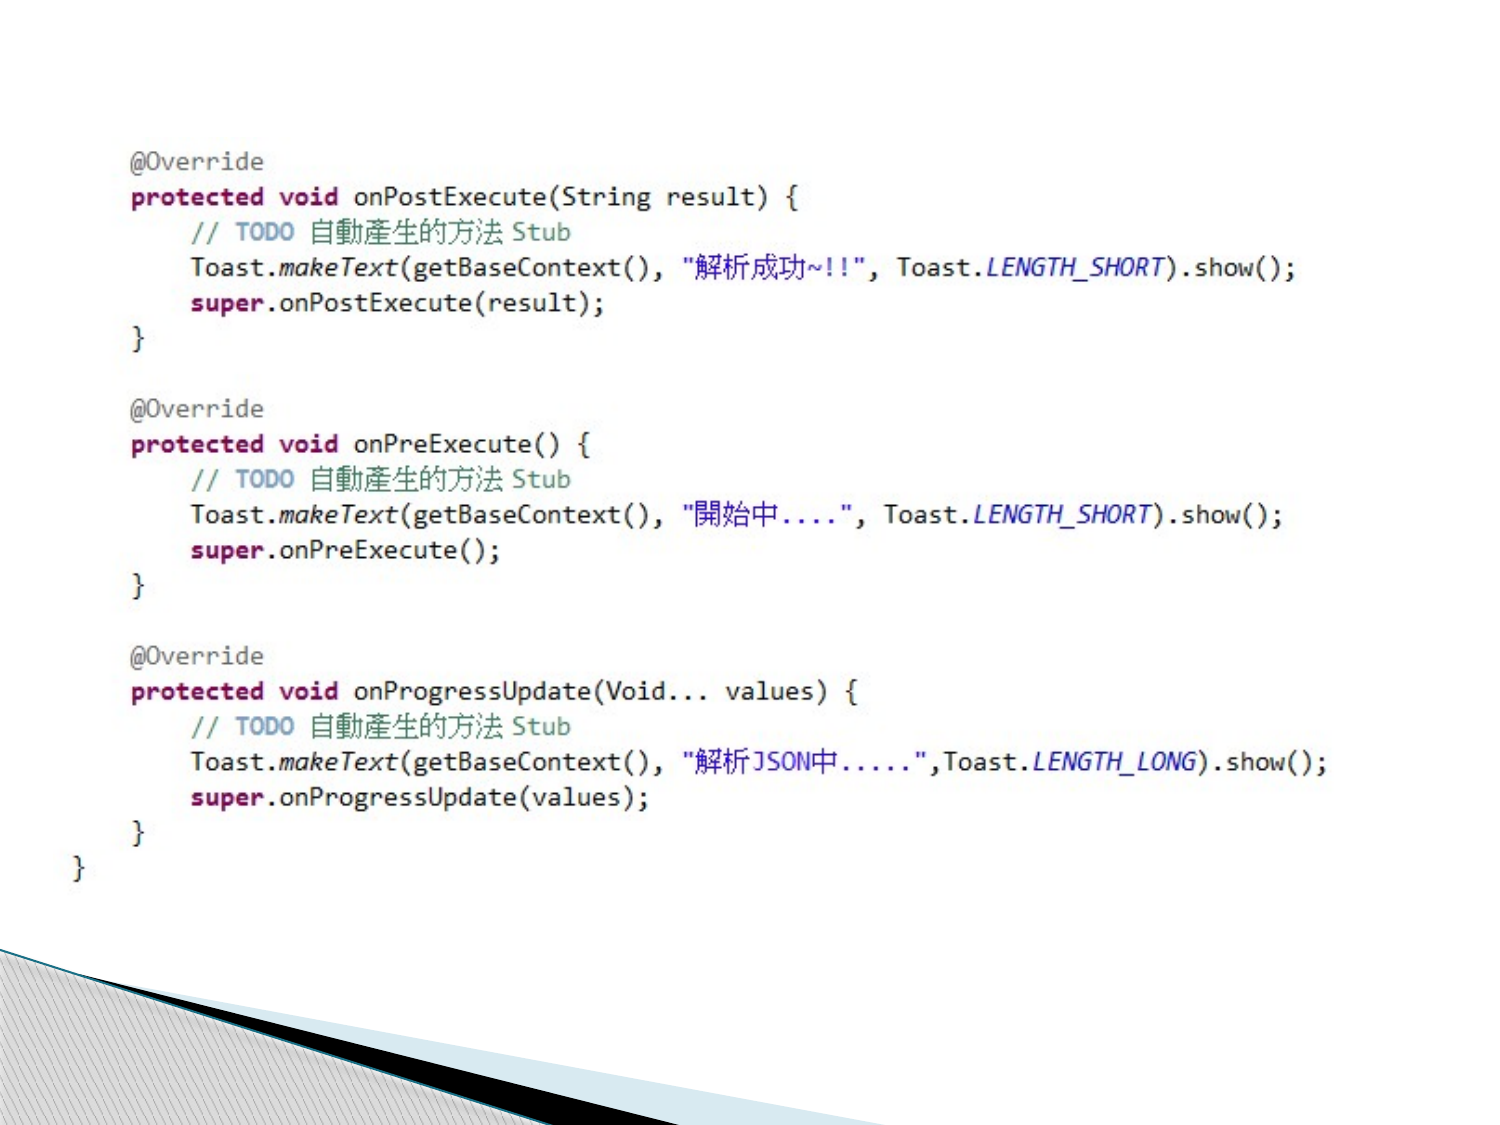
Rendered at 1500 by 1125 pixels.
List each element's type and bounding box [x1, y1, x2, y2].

picture [52, 136, 1458, 900]
